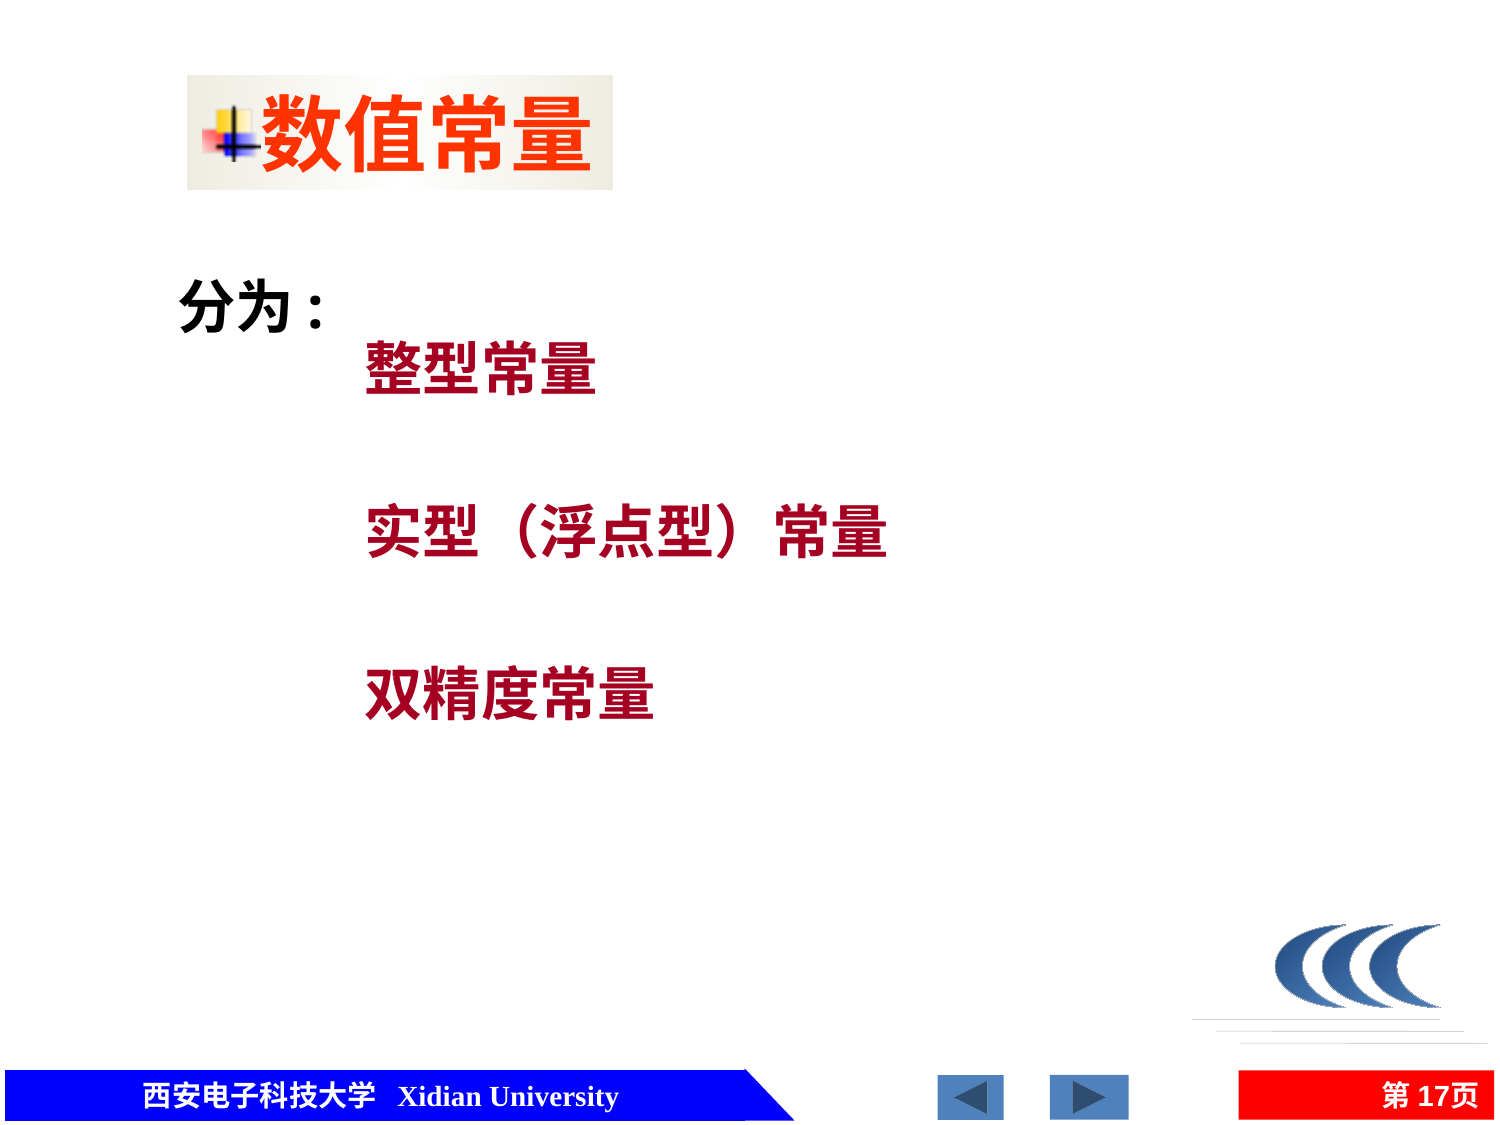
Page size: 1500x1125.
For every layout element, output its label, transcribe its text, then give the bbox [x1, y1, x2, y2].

text_box 实型（浮点型）常量 [349, 487, 1046, 573]
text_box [1191, 924, 1488, 1044]
text_box 数值常量 [187, 75, 613, 190]
text_box 双精度常量 [350, 650, 700, 735]
picture [202, 103, 261, 162]
text_box 整型常量 [349, 348, 650, 410]
text_box 分为: [162, 262, 713, 348]
